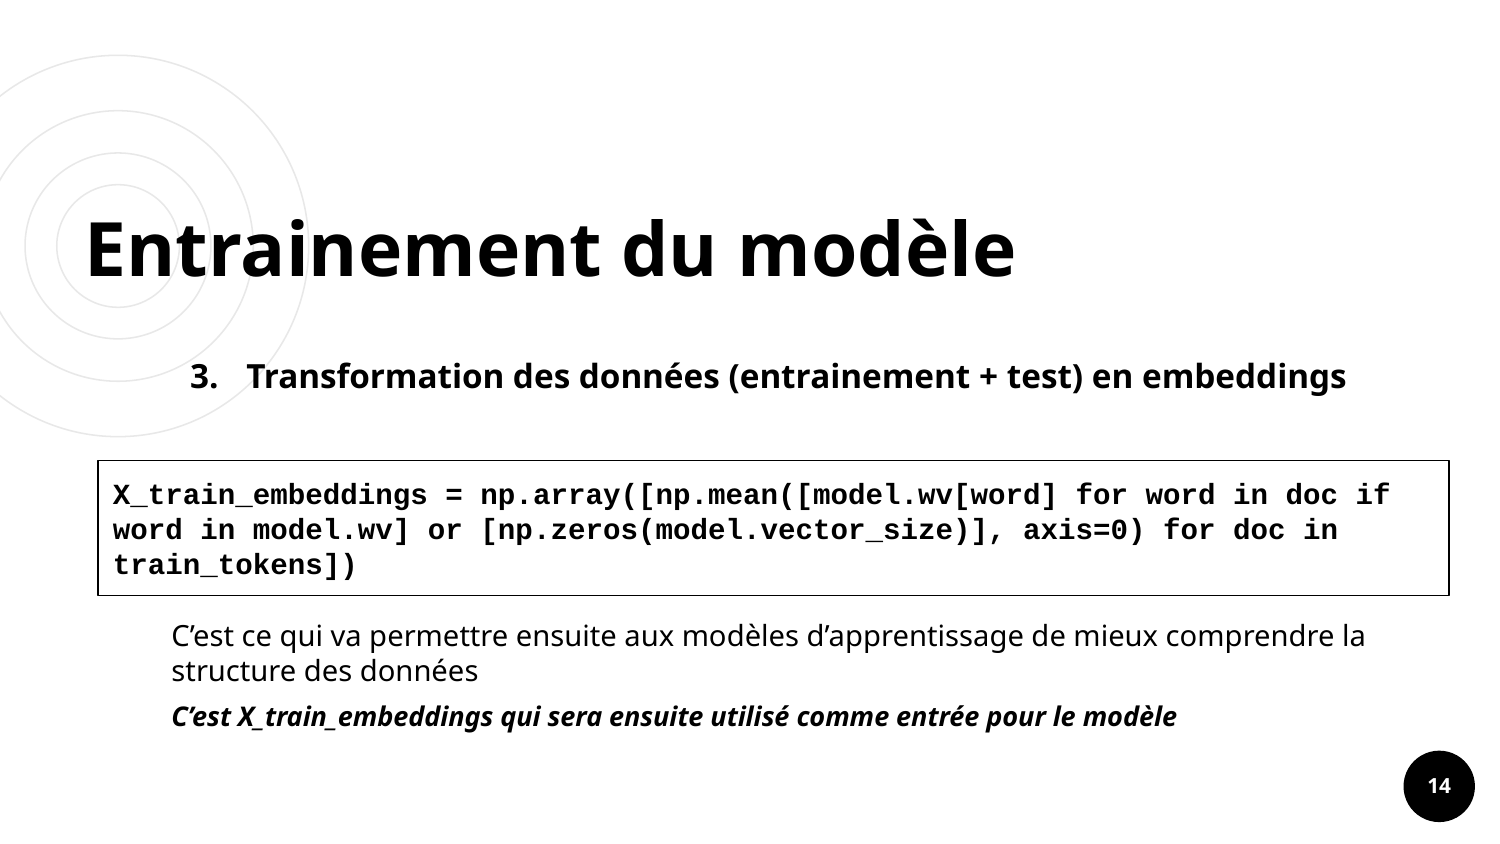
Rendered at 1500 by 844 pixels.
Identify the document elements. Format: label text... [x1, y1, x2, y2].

list Transformation des données (entrainement + test) en embeddings C’est ce qui va permettre ensuite aux modèles d’apprentissage de mieux comprendre la structure des données C’est X_train_embeddings qui sera ensuite utilisé comme entrée pour le modèle [156, 340, 1467, 770]
title Entrainement du modèle [69, 194, 1072, 307]
slide_number ‹#› [1403, 750, 1475, 823]
text_box X_train_embeddings = np.array([np.mean([model.wv[word] for word in doc if word in model.wv] or [np.zeros(model.vector_size)], axis=0) for doc in train_tokens]) [97, 460, 1450, 596]
